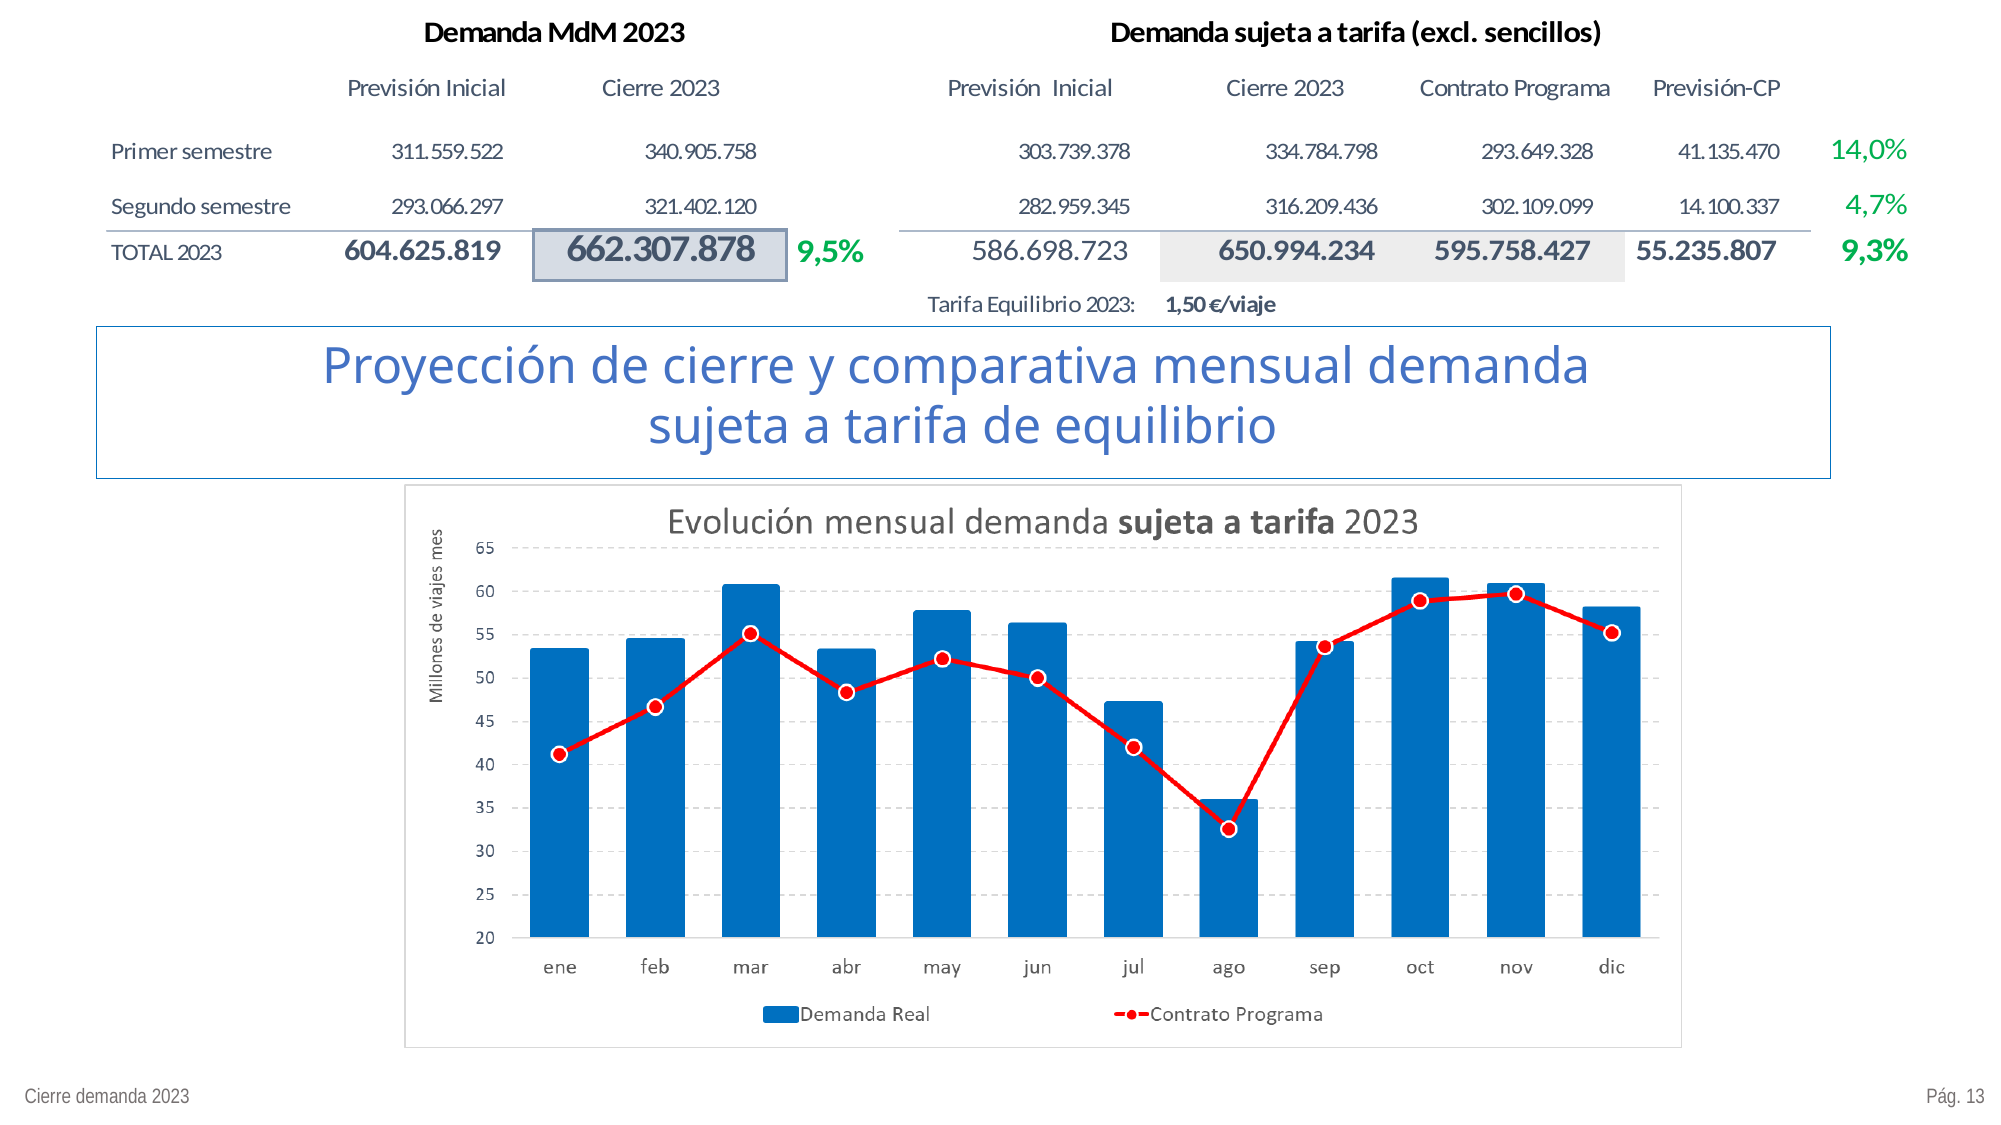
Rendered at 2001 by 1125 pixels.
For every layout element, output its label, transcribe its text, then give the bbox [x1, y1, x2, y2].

title Proyección de cierre y comparativa mensual demanda sujeta a tarifa de equilibrio [96, 326, 1831, 479]
text_box Pág. 13 [1813, 1065, 2000, 1125]
picture [106, 13, 1941, 326]
picture [404, 484, 1682, 1048]
